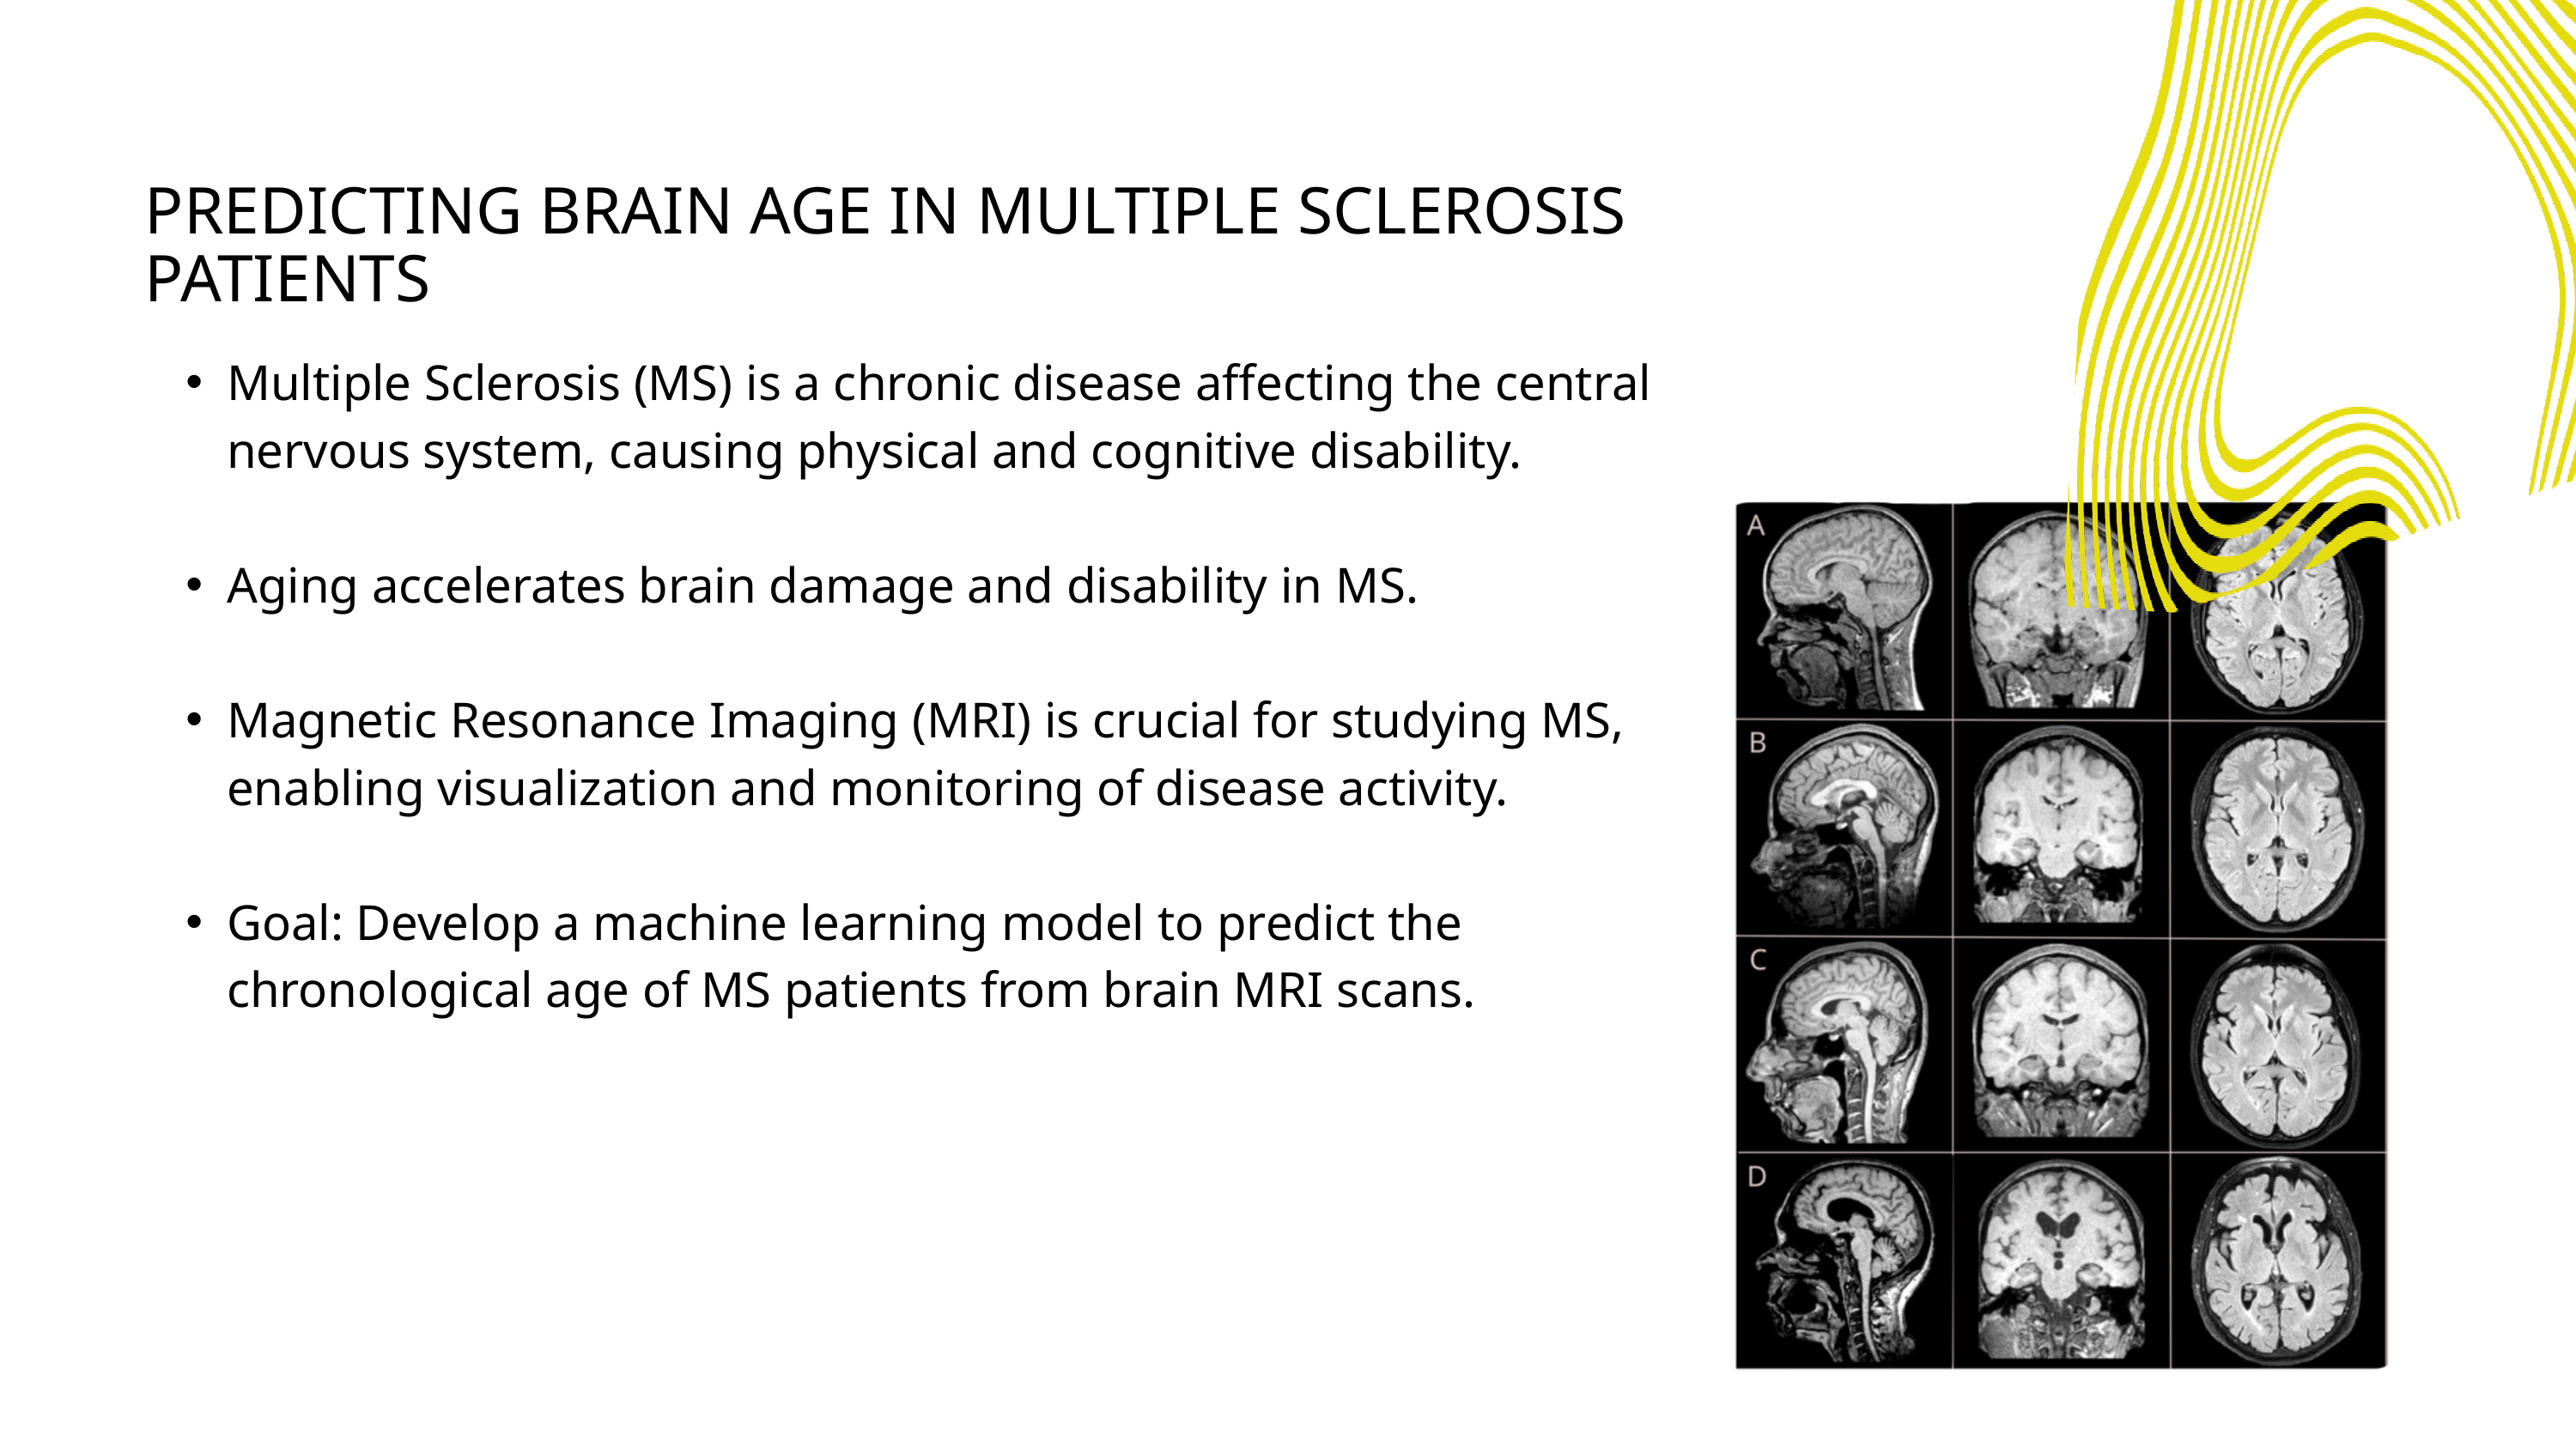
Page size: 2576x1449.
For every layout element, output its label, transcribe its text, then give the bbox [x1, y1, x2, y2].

text_box [1577, 491, 2546, 1382]
text_box PREDICTING BRAIN AGE IN MULTIPLE SCLEROSIS PATIENTS [144, 178, 1826, 315]
text_box Multiple Sclerosis (MS) is a chronic disease affecting the central nervous system, causing physical and cognitive disability. Aging accelerates brain damage and disability in MS. Magnetic Resonance Imaging (MRI) is crucial for studying MS, enabling visualization and monitoring of disease activity. Goal: Develop a machine learning model to predict the chronological age of MS patients from brain MRI scans. [144, 343, 1716, 1085]
text_box [2061, 0, 2576, 637]
